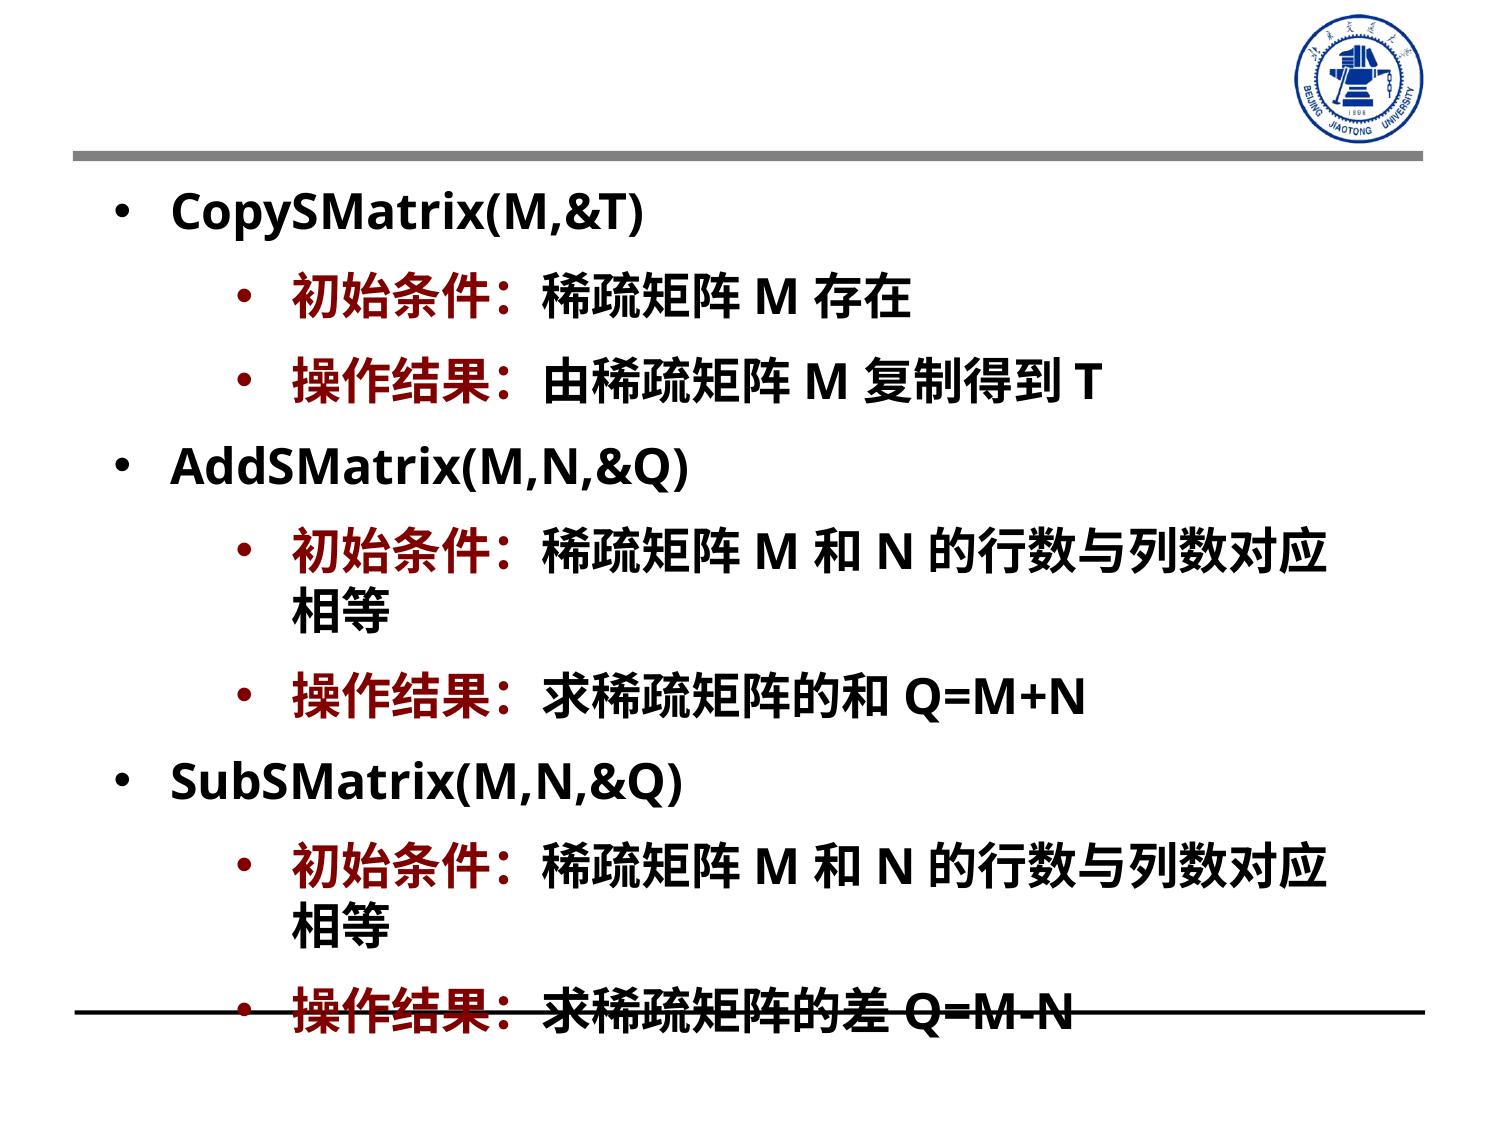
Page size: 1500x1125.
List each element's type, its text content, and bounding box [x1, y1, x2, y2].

picture [1294, 14, 1424, 144]
text_box CopySMatrix(M,&T) 初始条件：稀疏矩阵M存在 操作结果：由稀疏矩阵M复制得到T AddSMatrix(M,N,&Q) 初始条件：稀疏矩阵M和N的行数与列数对应相等 操作结果：求稀疏矩阵的和Q=M+N SubSMatrix(M,N,&Q) 初始条件：稀疏矩阵M和N的行数与列数对应相等 操作结果：求稀疏矩阵的差Q=M-N [98, 172, 1393, 1047]
